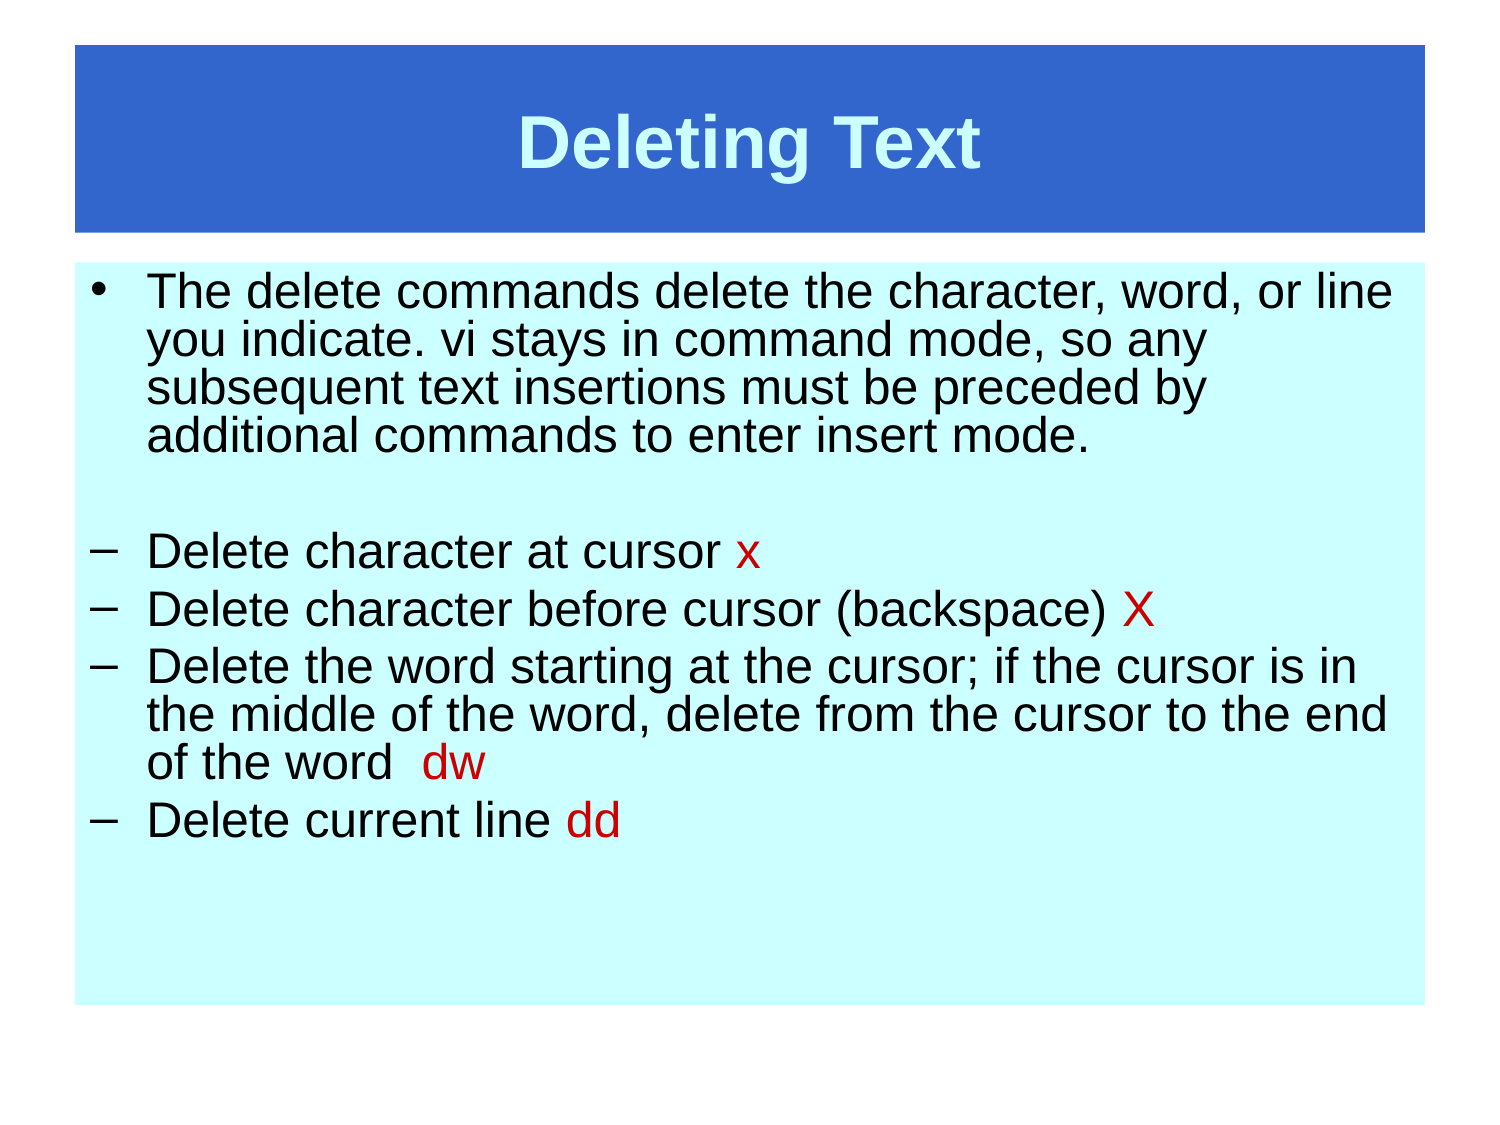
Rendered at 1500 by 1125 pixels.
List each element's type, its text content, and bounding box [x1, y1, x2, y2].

list The delete commands delete the character, word, or line you indicate. vi stays in command mode, so any subsequent text insertions must be preceded by additional commands to enter insert mode. Delete character at cursor x Delete character before cursor (backspace) X Delete the word starting at the cursor; if the cursor is in the middle of the word, delete from the cursor to the end of the word dw Delete current line dd [75, 262, 1425, 1005]
title Deleting Text [75, 45, 1425, 233]
